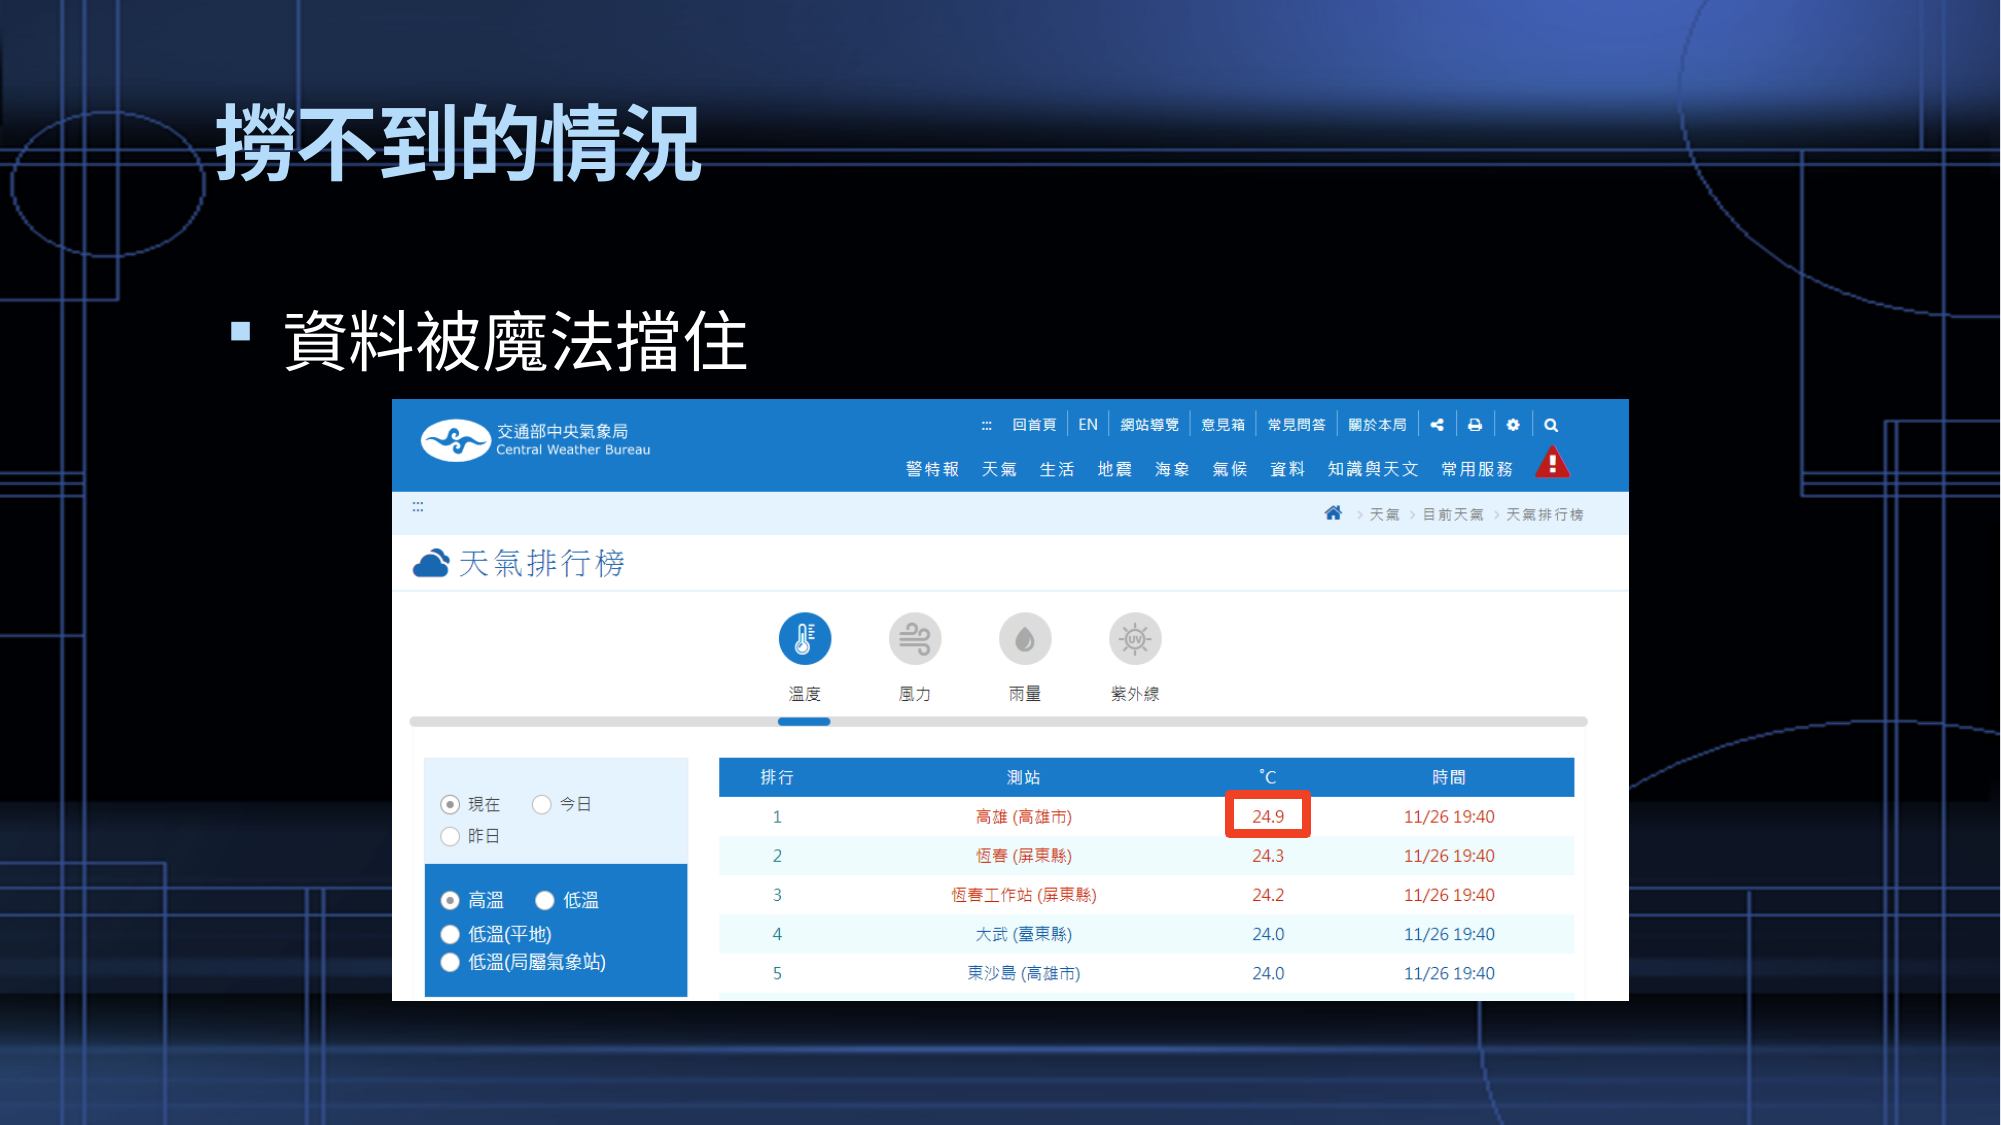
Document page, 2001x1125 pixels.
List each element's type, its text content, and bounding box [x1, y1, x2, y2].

picture [0, 0, 2001, 1125]
list 資料被魔法擋住 [200, 292, 1900, 1043]
title 撈不到的情況 [200, 83, 1900, 234]
